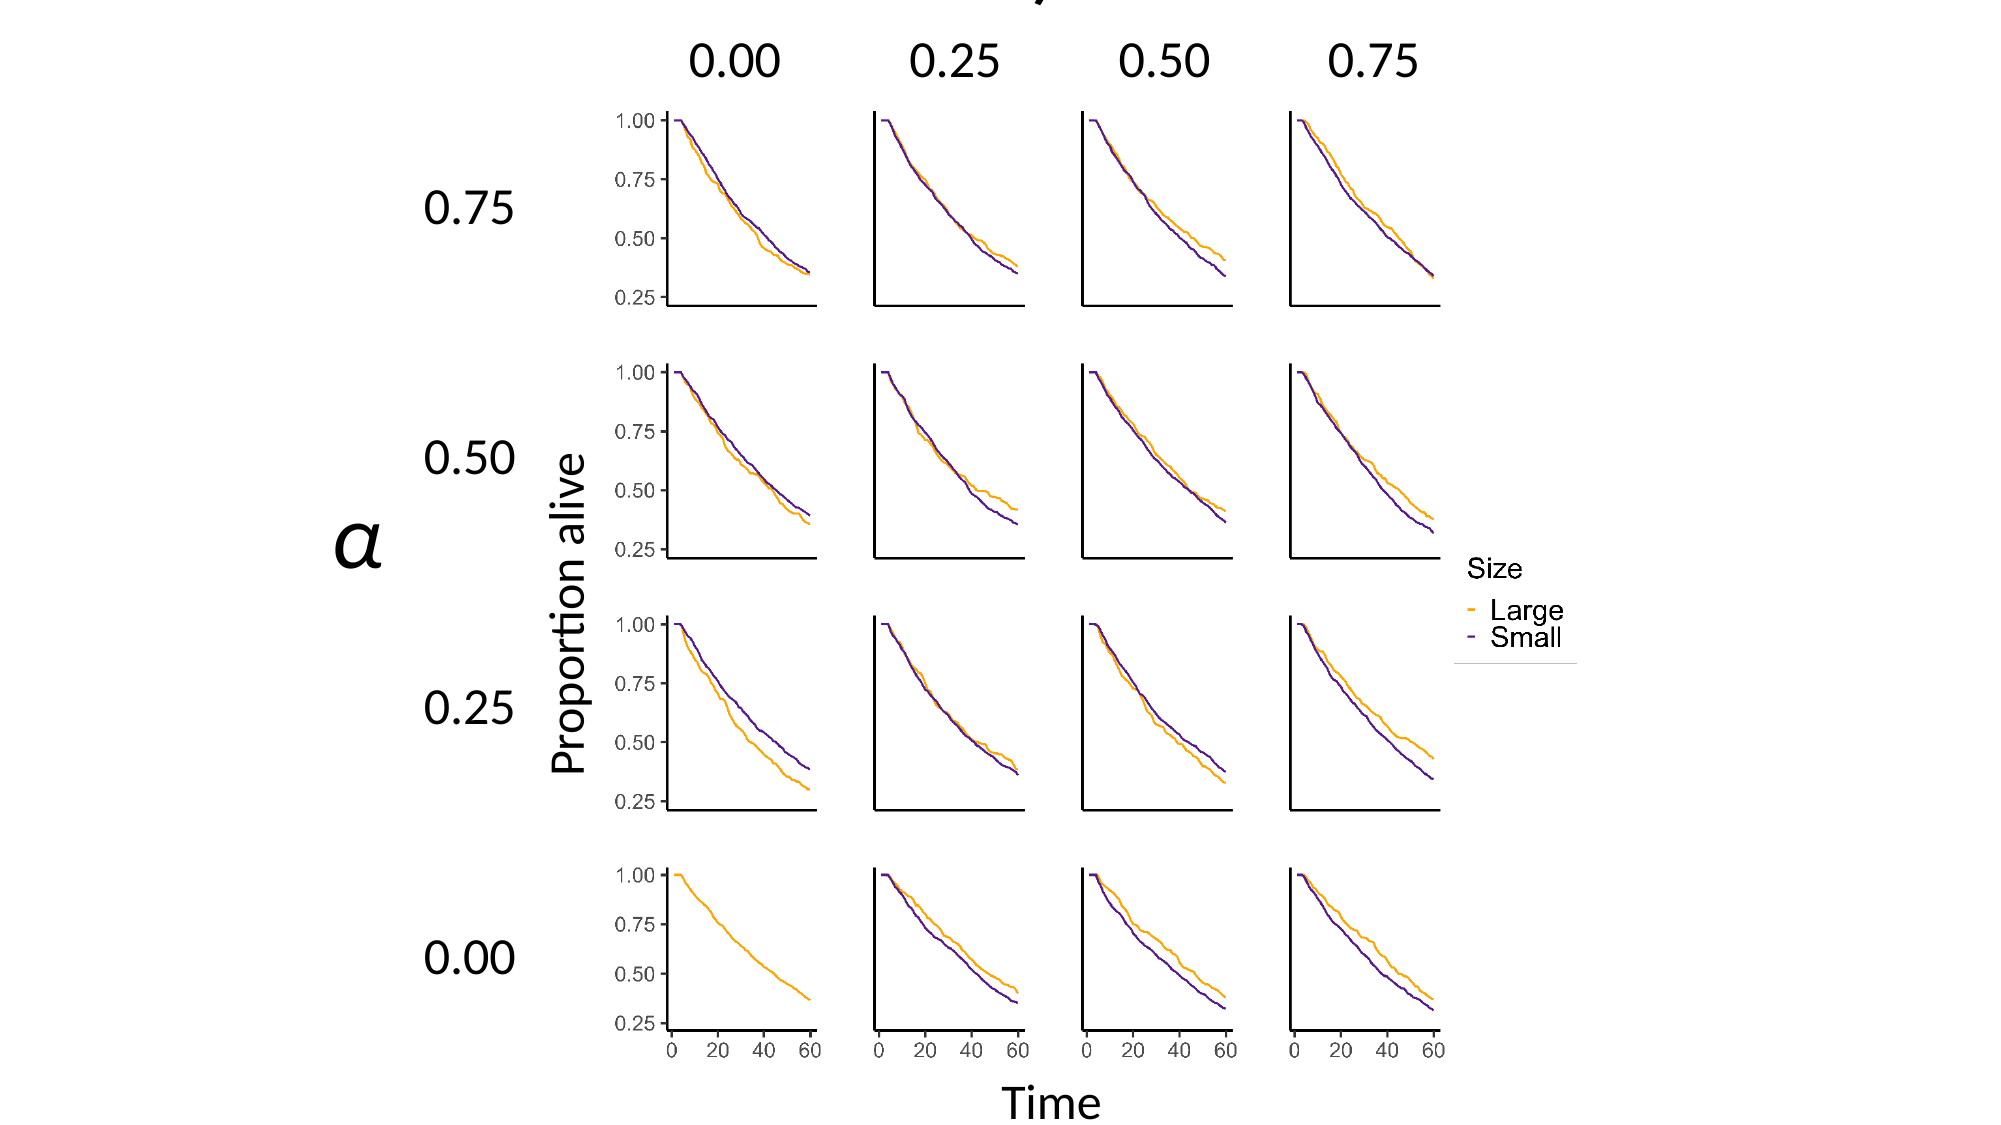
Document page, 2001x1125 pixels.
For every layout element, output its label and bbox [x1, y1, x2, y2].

text_box [316, 0, 1598, 1125]
